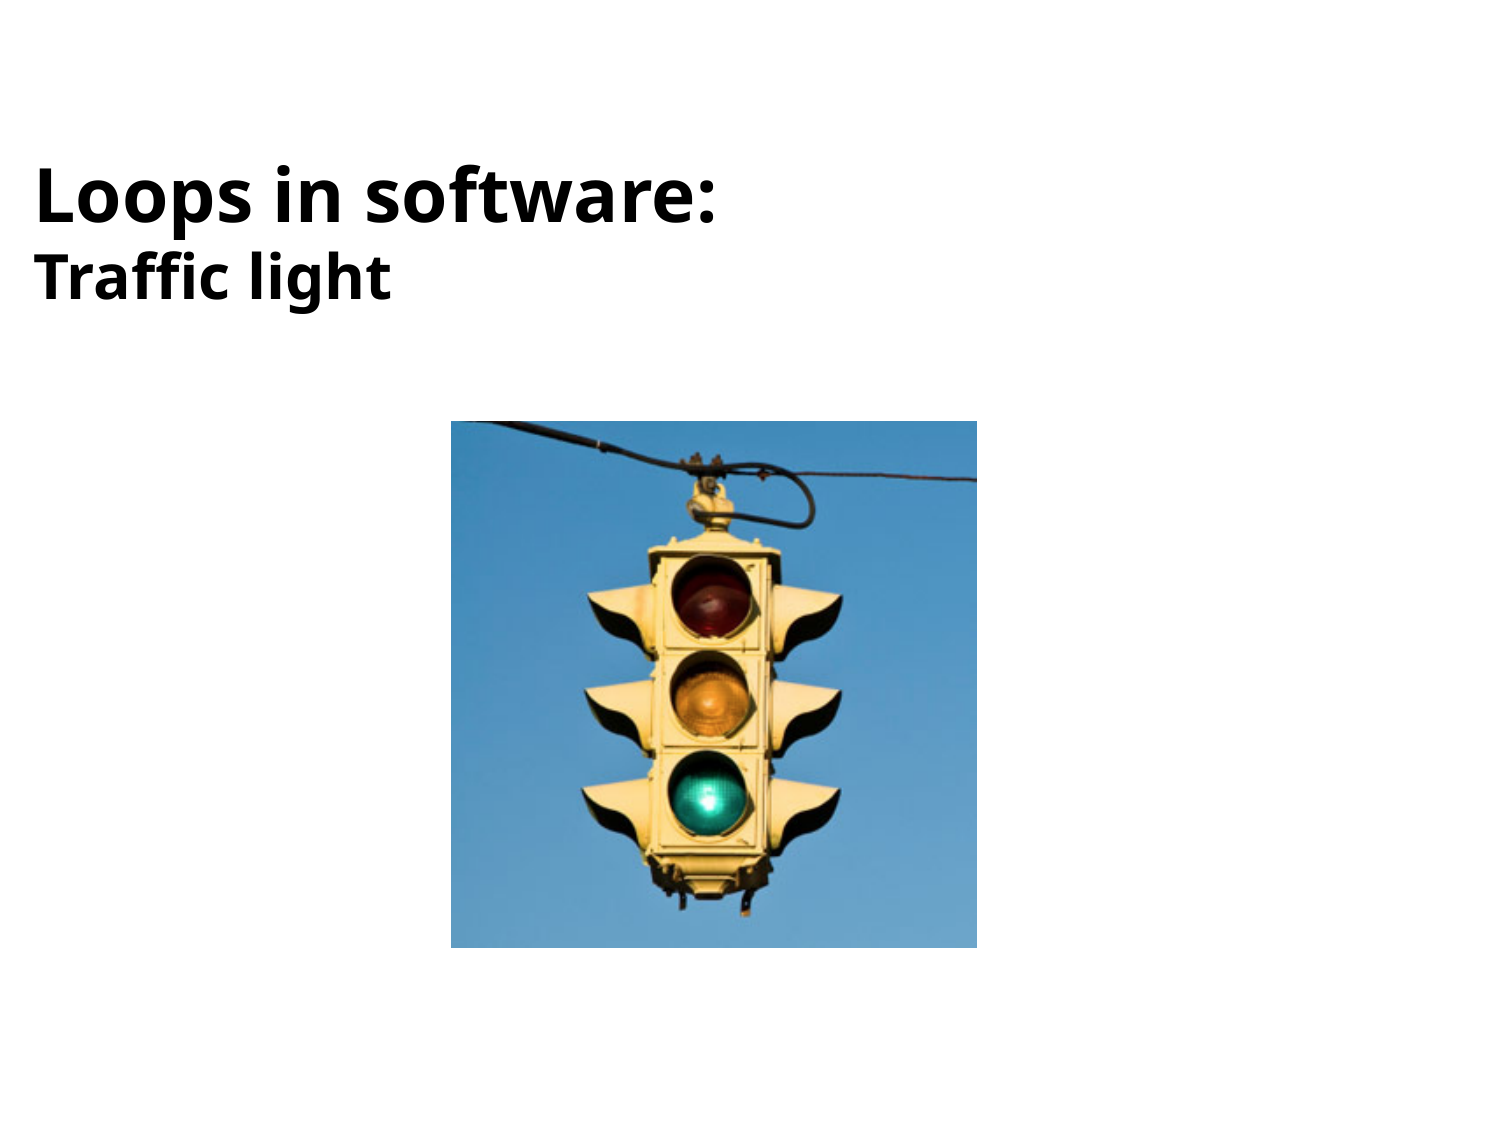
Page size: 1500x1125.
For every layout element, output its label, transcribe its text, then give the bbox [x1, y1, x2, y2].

picture [450, 421, 978, 949]
title Loops in software: Traffic light [18, 148, 1482, 402]
